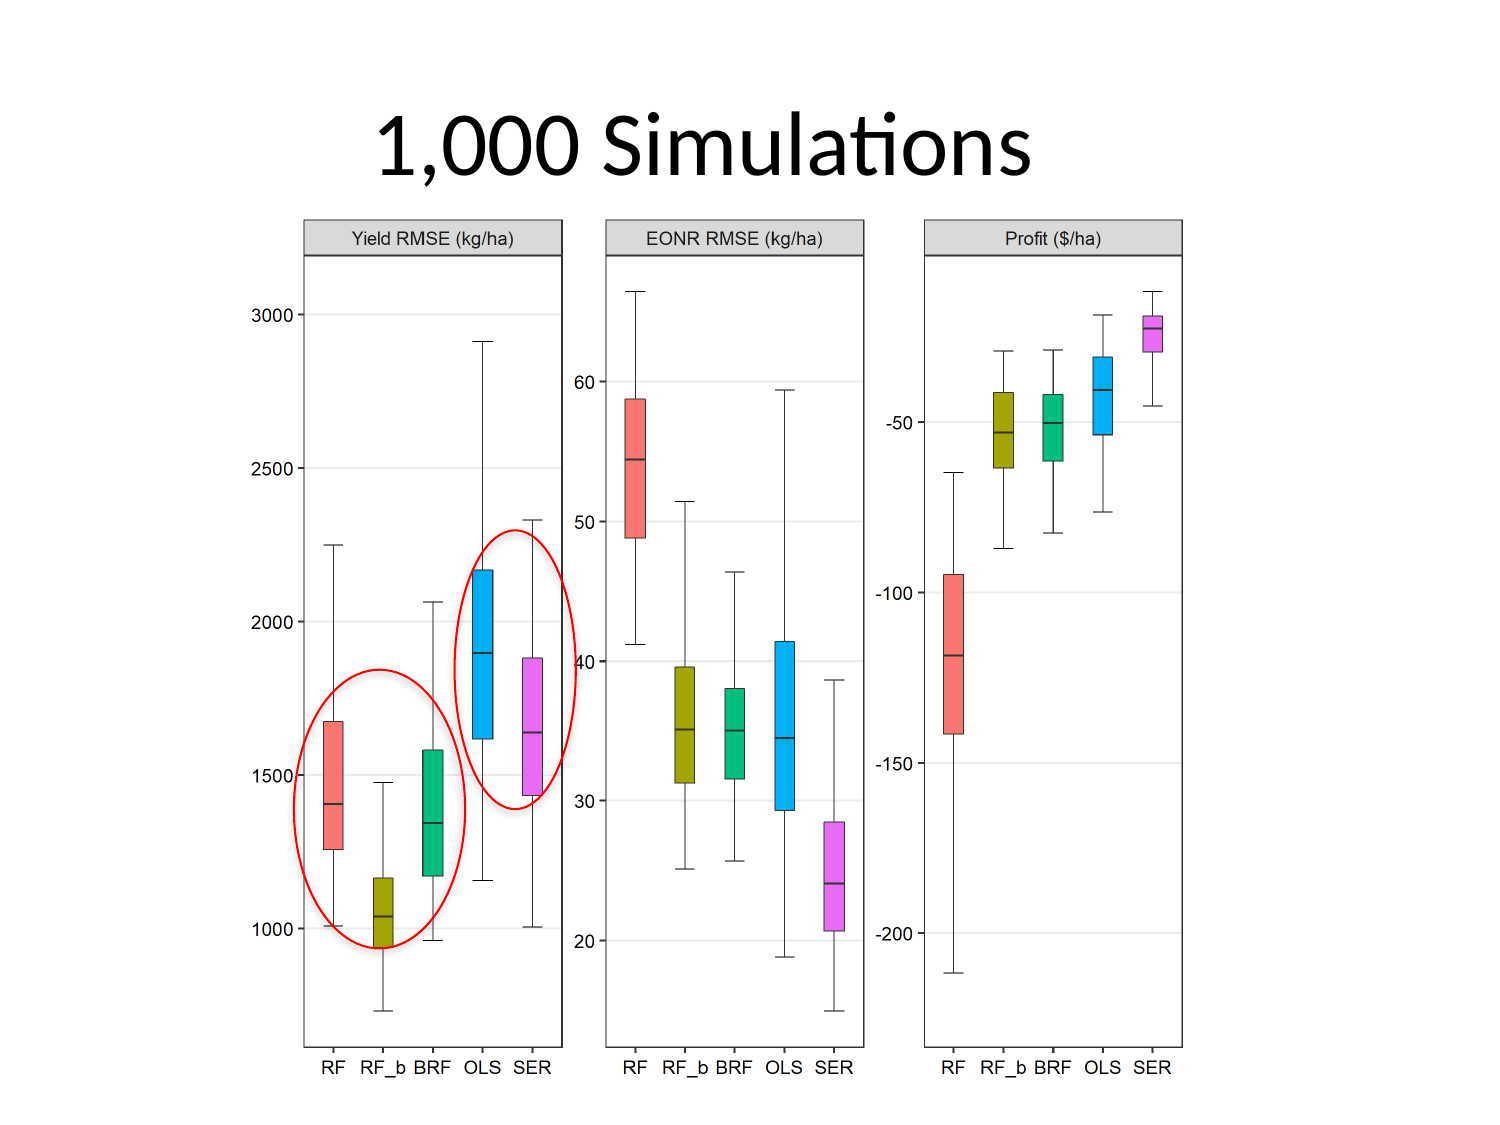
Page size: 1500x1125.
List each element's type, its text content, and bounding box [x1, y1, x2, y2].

title 1,000 Simulations [34, 45, 1372, 233]
picture [212, 208, 1194, 1114]
